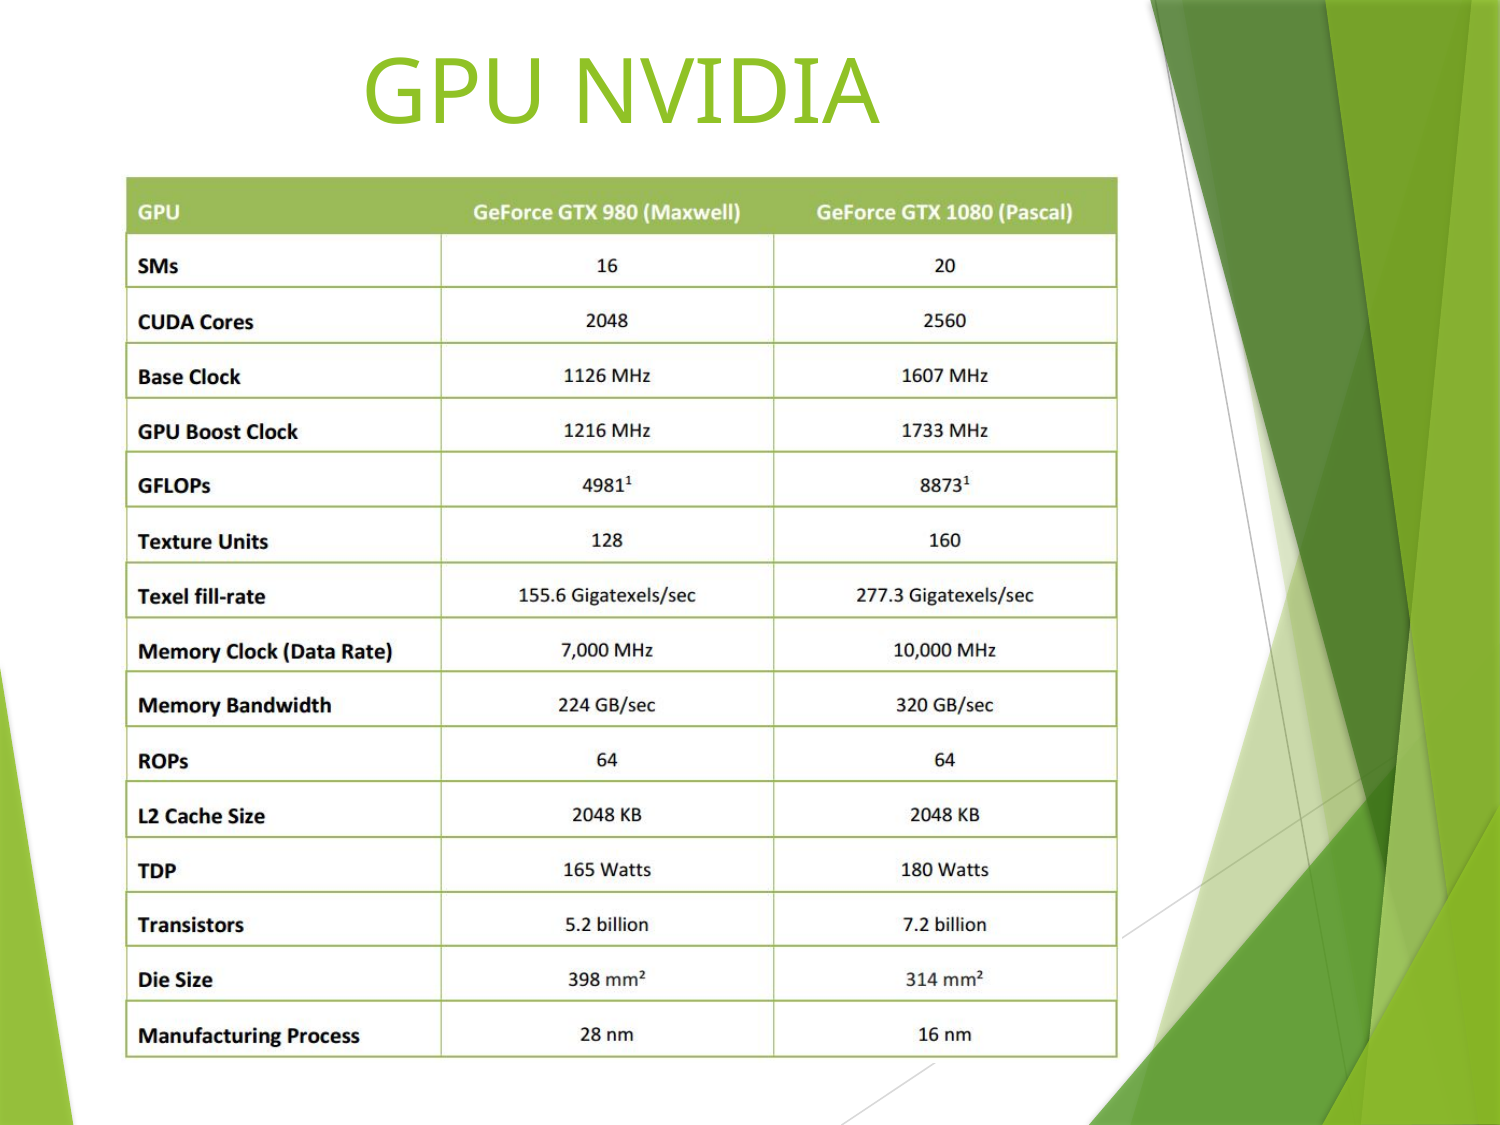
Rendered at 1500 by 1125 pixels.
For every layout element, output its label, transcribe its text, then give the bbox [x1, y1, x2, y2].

title GPU NVIDIA [58, 24, 1184, 150]
picture [120, 174, 1122, 1063]
